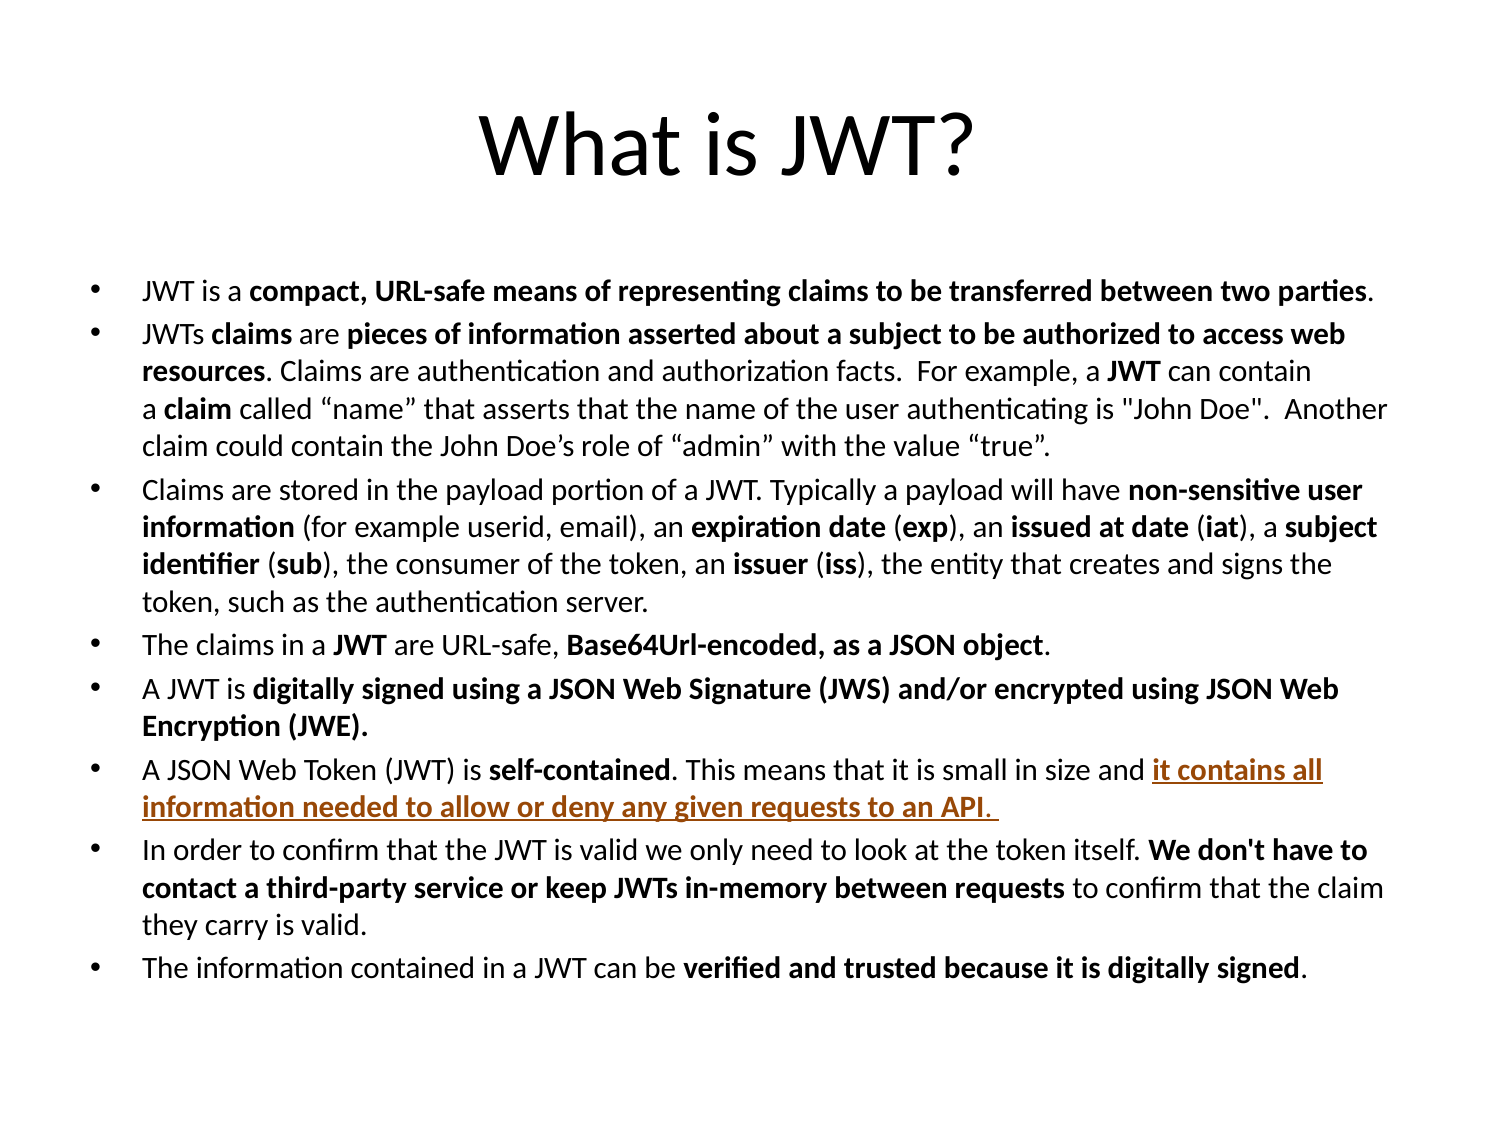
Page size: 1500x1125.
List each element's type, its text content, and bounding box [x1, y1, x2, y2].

title What is JWT? [75, 45, 1425, 233]
list JWT is a compact, URL-safe means of representing claims to be transferred between two parties. JWTs claims are pieces of information asserted about a subject to be authorized to access web resources. Claims are authentication and authorization facts. For example, a JWT can contain a claim called “name” that asserts that the name of the user authenticating is "John Doe". Another claim could contain the John Doe’s role of “admin” with the value “true”. Claims are stored in the payload portion of a JWT. Typically a payload will have non-sensitive user information (for example userid, email), an expiration date (exp), an issued at date (iat), a subject identifier (sub), the consumer of the token, an issuer (iss), the entity that creates and signs the token, such as the authentication server. The claims in a JWT are URL-safe, Base64Url-encoded, as a JSON object. A JWT is digitally signed using a JSON Web Signature (JWS) and/or encrypted using JSON Web Encryption (JWE). A JSON Web Token (JWT) is self-contained. This means that it is small in size and it contains all information needed to allow or deny any given requests to an API. In order to confirm that the JWT is valid we only need to look at the token itself. We don't have to contact a third-party service or keep JWTs in-memory between requests to confirm that the claim they carry is valid. The information contained in a JWT can be verified and trusted because it is digitally signed. [75, 262, 1425, 1005]
